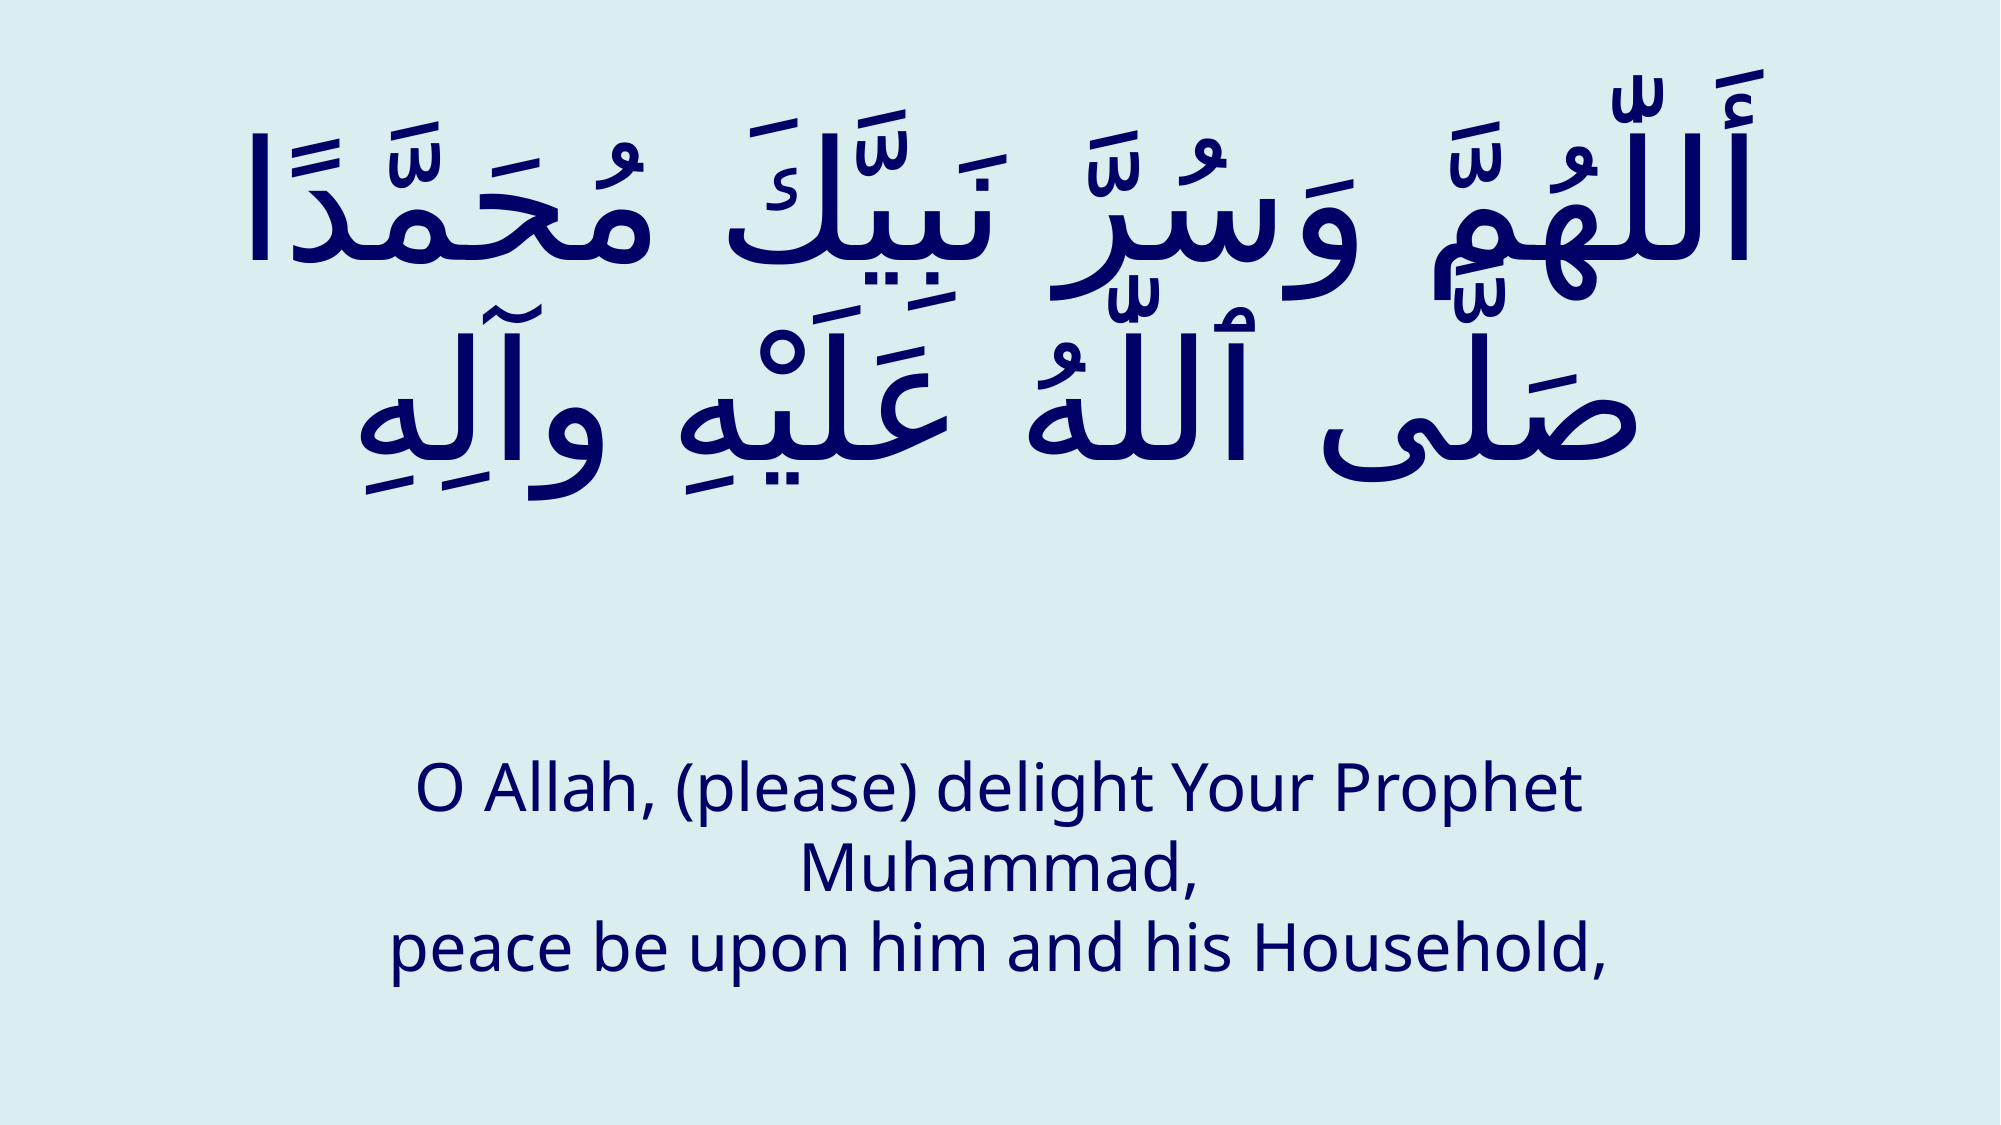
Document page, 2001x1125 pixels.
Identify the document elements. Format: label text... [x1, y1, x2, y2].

list O Allah, (please) delight Your Prophet Muhammad, peace be upon him and his Household, [356, 737, 1644, 1050]
title أَللّٰهُمَّ وَسُرَّ نَبِيَّكَ مُحَمَّدًا صَلَّى ٱللّٰهُ عَلَيْهِ وآلِهِ [0, 200, 2000, 388]
